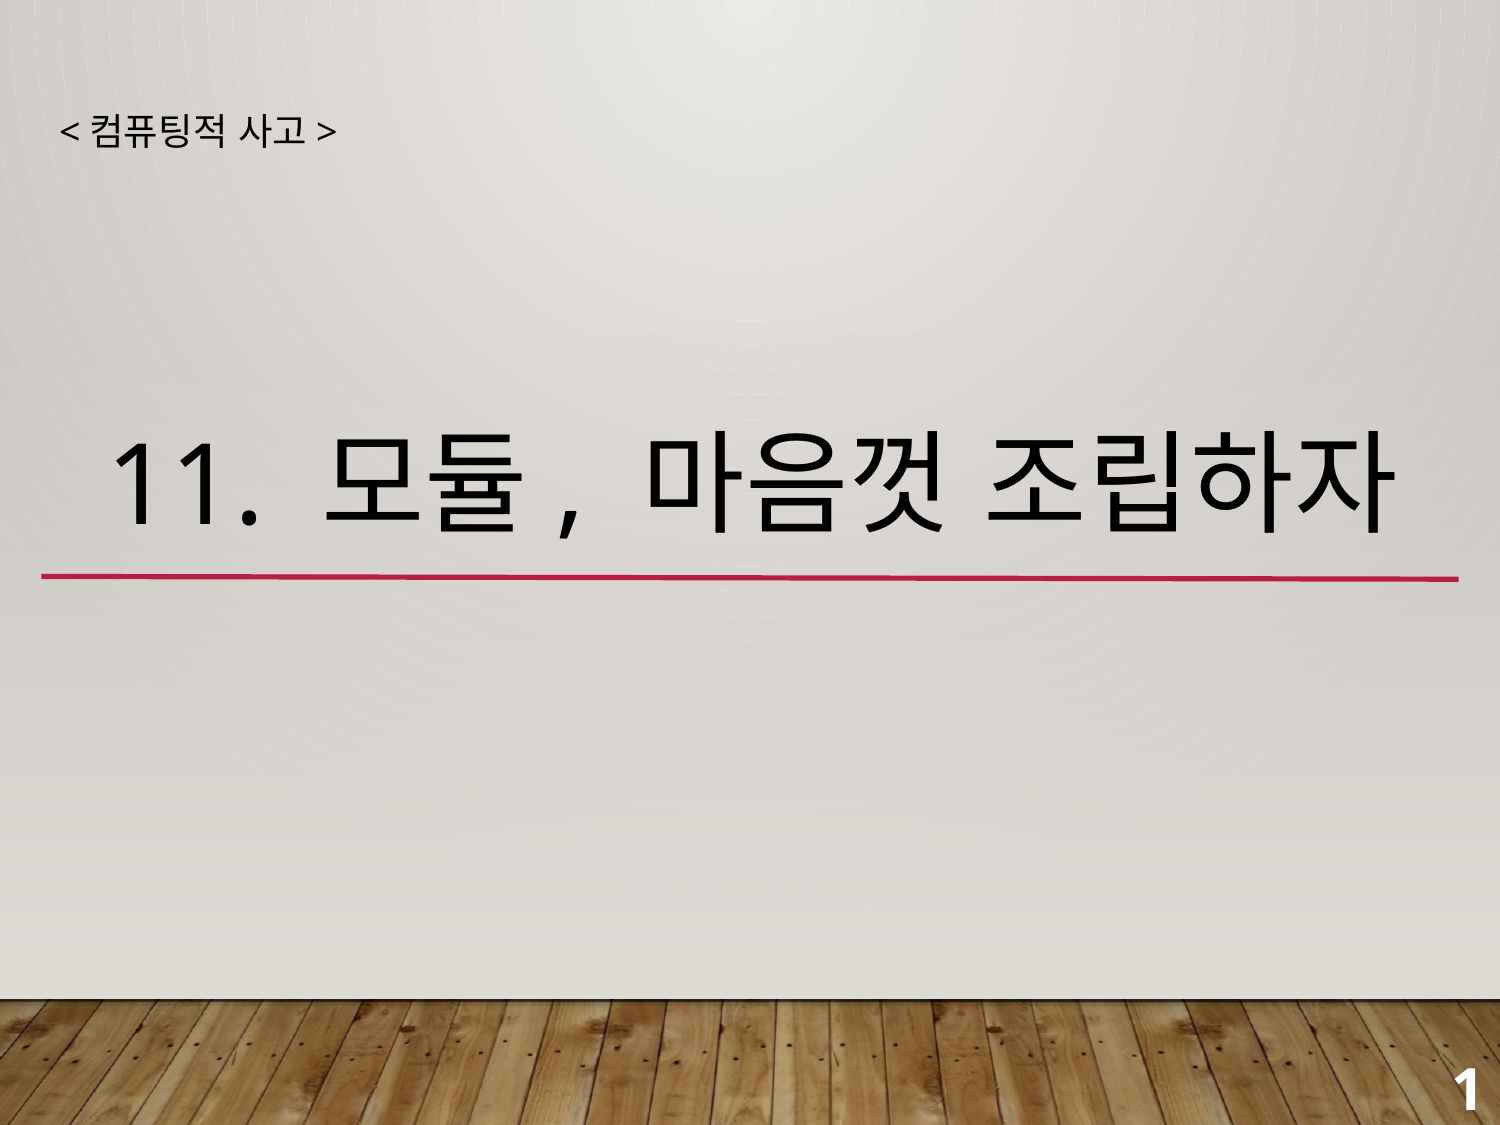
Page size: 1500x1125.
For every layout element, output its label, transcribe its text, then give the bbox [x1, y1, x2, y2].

text_box <컴퓨팅적 사고> [44, 100, 800, 161]
picture [0, 999, 1500, 1125]
title 11. 모듈, 마음껏 조립하자 [44, 131, 1460, 549]
